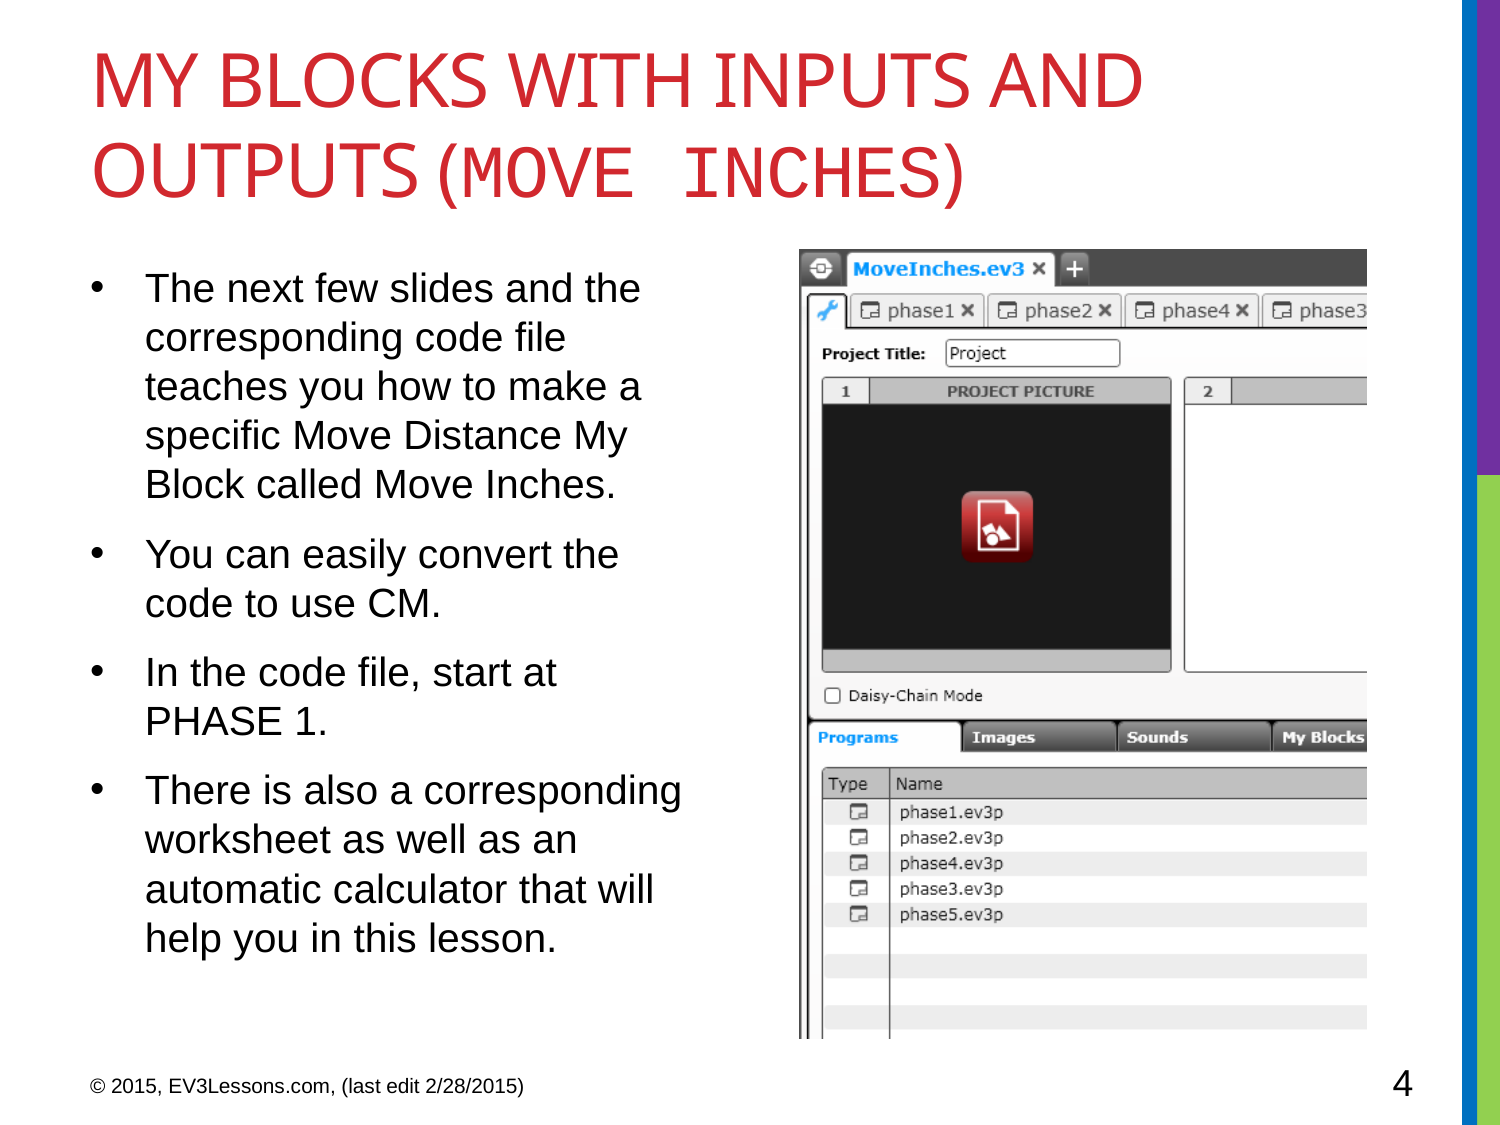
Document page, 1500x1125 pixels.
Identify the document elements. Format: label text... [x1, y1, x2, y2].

list The next few slides and the corresponding code file teaches you how to make a specific Move Distance My Block called Move Inches. You can easily convert the code to use CM. In the code file, start at PHASE 1. There is also a corresponding worksheet as well as an automatic calculator that will help you in this lesson. [75, 254, 718, 972]
slide_number 4 [1377, 1051, 1460, 1112]
title My blocks with inputs and outputs (Move InChes) [75, 25, 1428, 250]
picture [798, 249, 1367, 1040]
footer © 2015, EV3Lessons.com, (last edit 2/28/2015) [75, 1065, 638, 1112]
